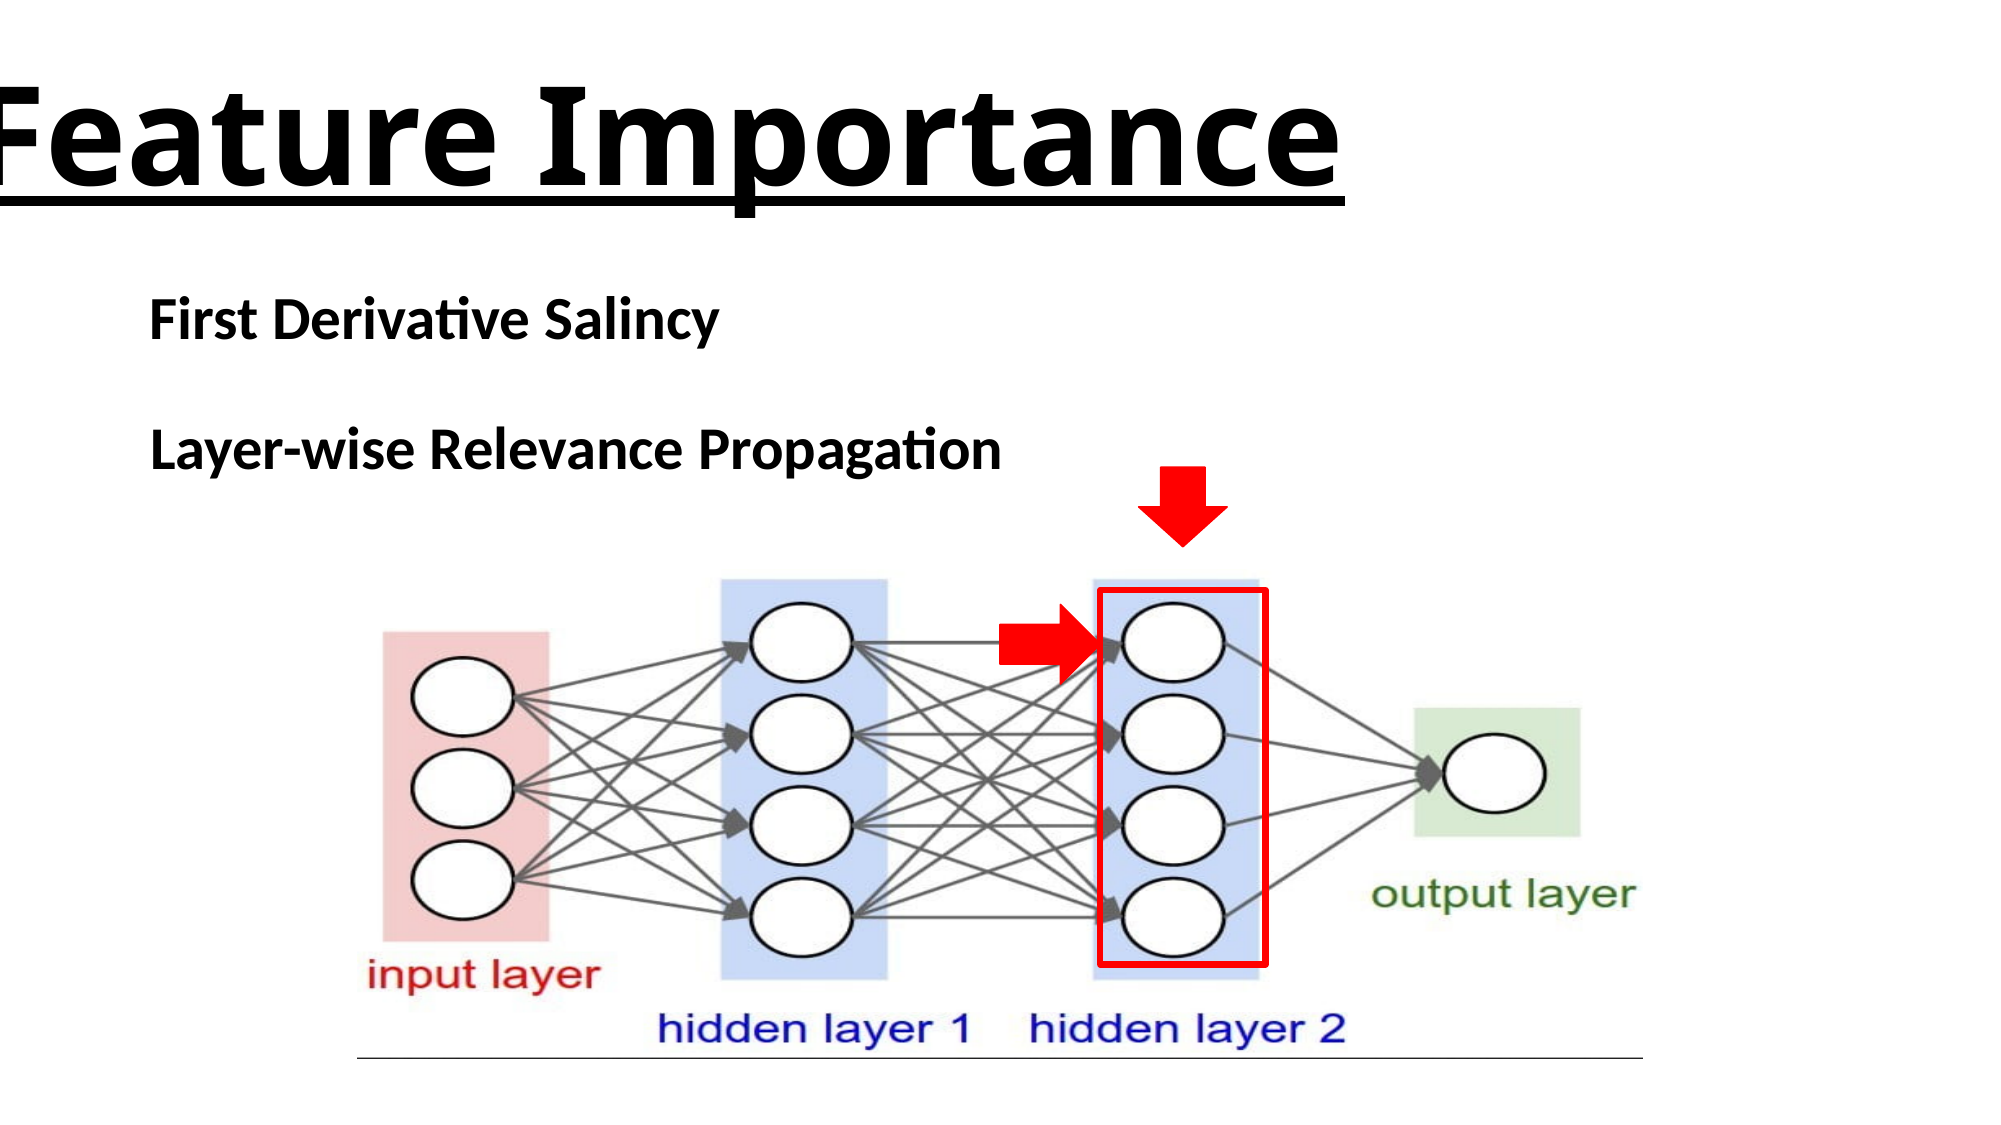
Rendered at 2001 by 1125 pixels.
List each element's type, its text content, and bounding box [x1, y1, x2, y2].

title First Derivative Salincy [129, 247, 865, 373]
text_box Feature Importance [0, 40, 1360, 221]
picture [357, 569, 1643, 1059]
text_box [1138, 467, 1228, 547]
title Layer-wise Relevance Propagation [130, 378, 1051, 504]
